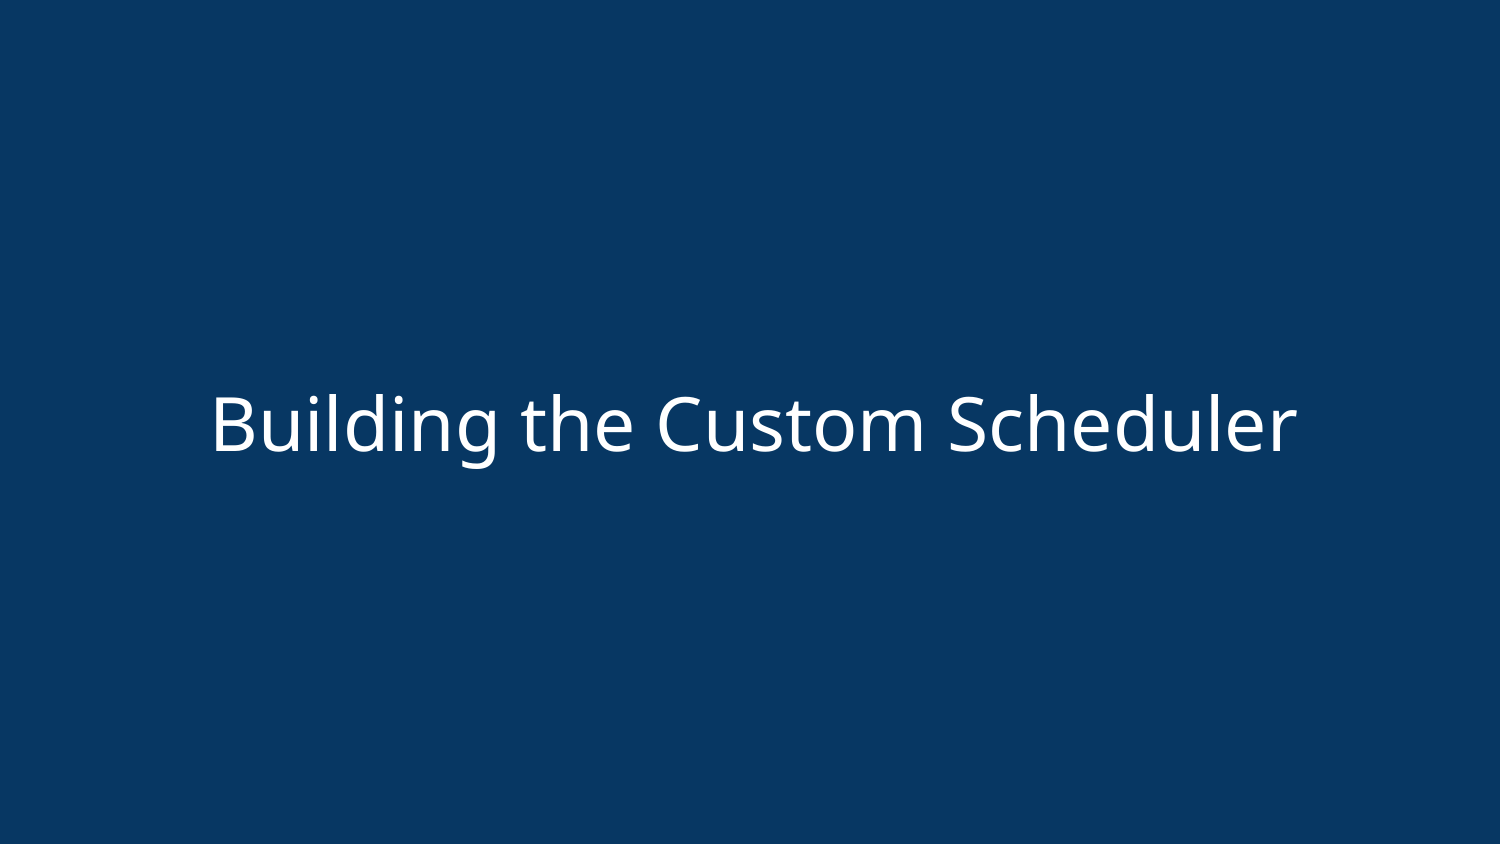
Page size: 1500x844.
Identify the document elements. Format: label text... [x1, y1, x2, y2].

title Building the Custom Scheduler [110, 351, 1399, 493]
